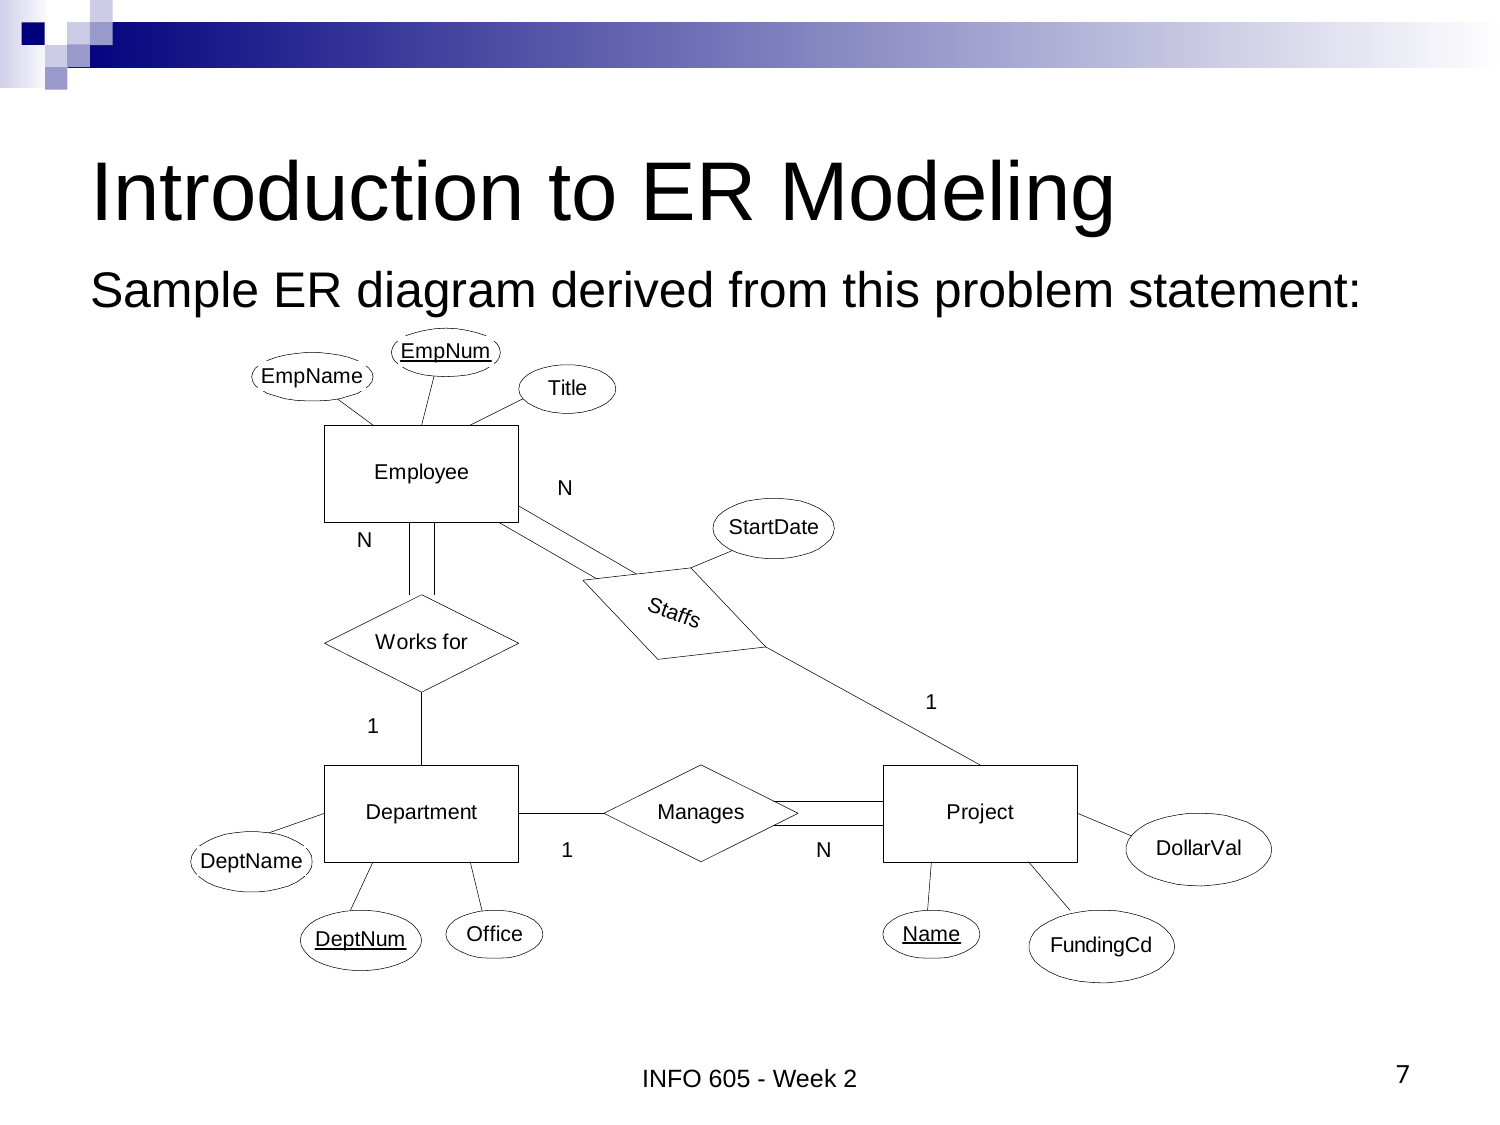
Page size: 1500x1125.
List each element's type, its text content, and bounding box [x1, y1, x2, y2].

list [187, 324, 1276, 988]
list Sample ER diagram derived from this problem statement: [75, 249, 1413, 325]
slide_number 7 [1074, 1025, 1425, 1100]
title Introduction to ER Modeling [75, 75, 1425, 300]
footer INFO 605 - Week 2 [512, 1025, 988, 1100]
